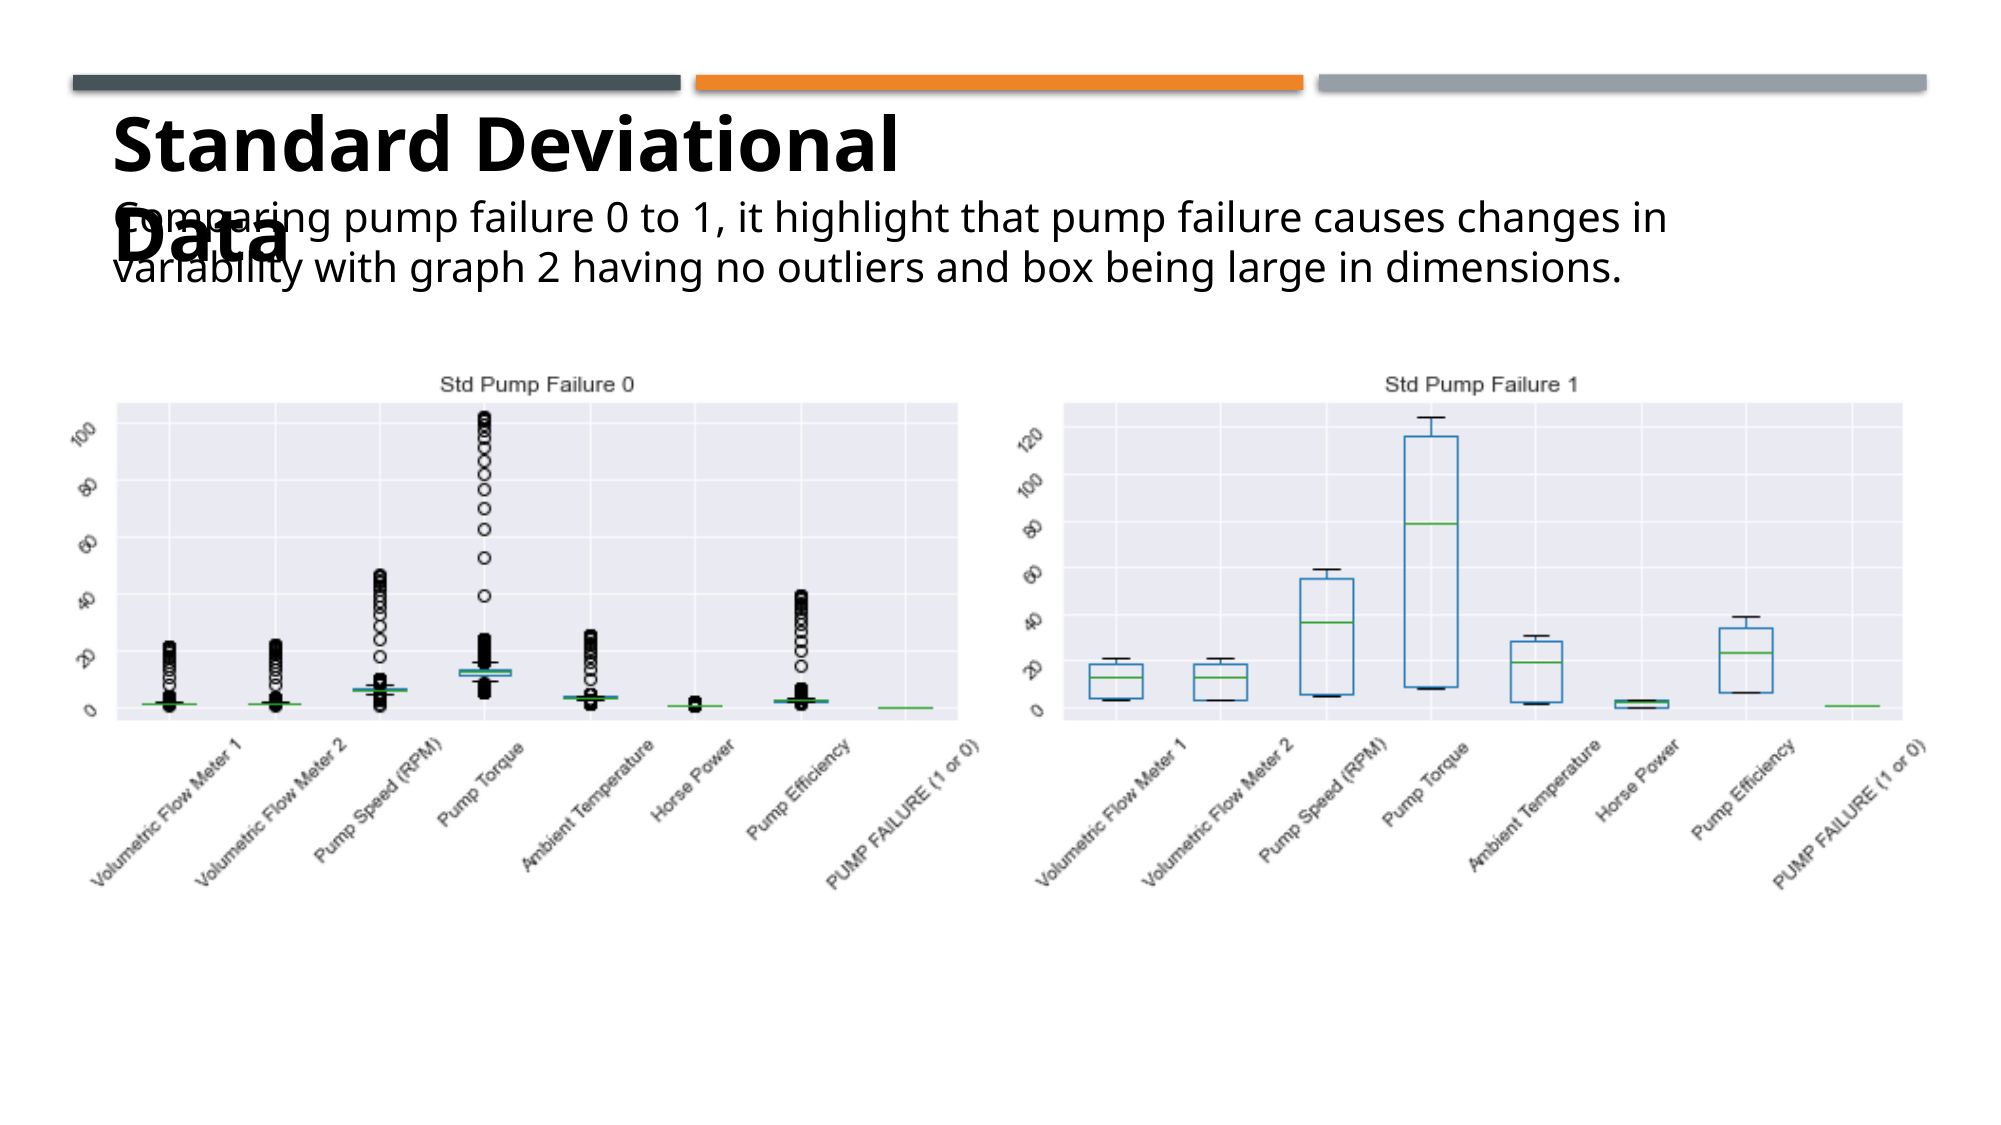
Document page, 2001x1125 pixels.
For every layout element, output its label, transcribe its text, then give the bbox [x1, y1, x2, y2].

picture [57, 359, 1943, 906]
text_box Standard Deviational Data [98, 89, 1015, 285]
text_box Comparing pump failure 0 to 1, it highlight that pump failure causes changes in variability with graph 2 having no outliers and box being large in dimensions. [98, 183, 1752, 298]
